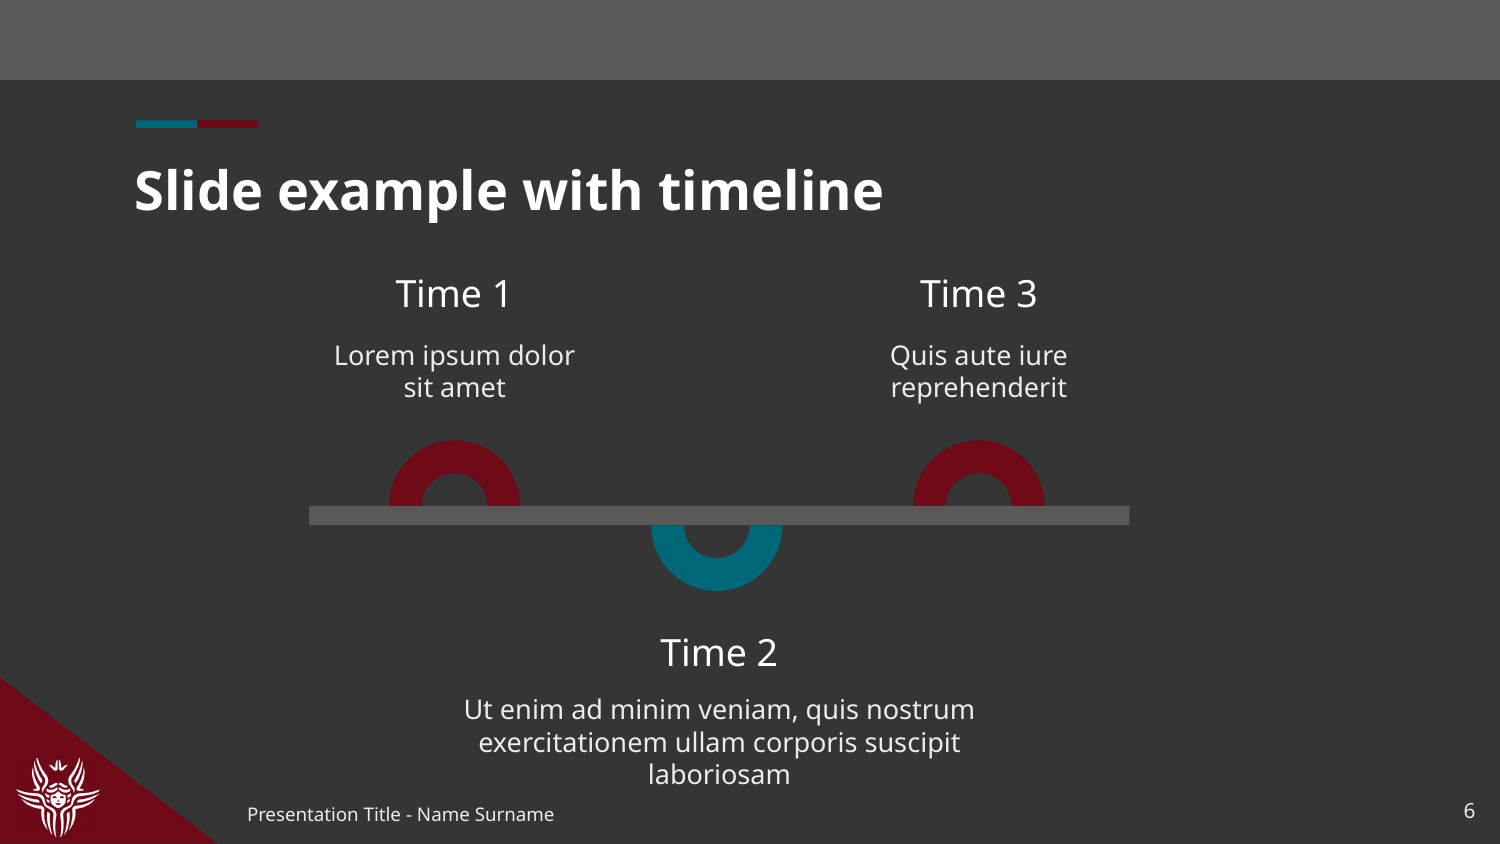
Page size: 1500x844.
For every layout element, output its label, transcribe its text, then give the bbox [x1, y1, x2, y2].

text_box Slide example with timeline [119, 141, 1381, 230]
subtitle Presentation Title - Name Surname [232, 783, 1193, 839]
text_box Time 1 [259, 255, 650, 320]
picture [16, 758, 100, 839]
text_box [651, 525, 783, 591]
text_box Time 2 [502, 613, 937, 678]
text_box Lorem ipsum dolor sit amet [303, 323, 606, 418]
text_box [913, 440, 1045, 506]
text_box [388, 440, 521, 506]
slide_number ‹#› [1400, 779, 1491, 844]
text_box Time 3 [761, 255, 1196, 320]
text_box Ut enim ad minim veniam, quis nostrum exercitationem ullam corporis suscipit laboriosam [419, 677, 1020, 766]
text_box Quis aute iure reprehenderit [828, 323, 1130, 440]
text_box [309, 505, 1130, 526]
